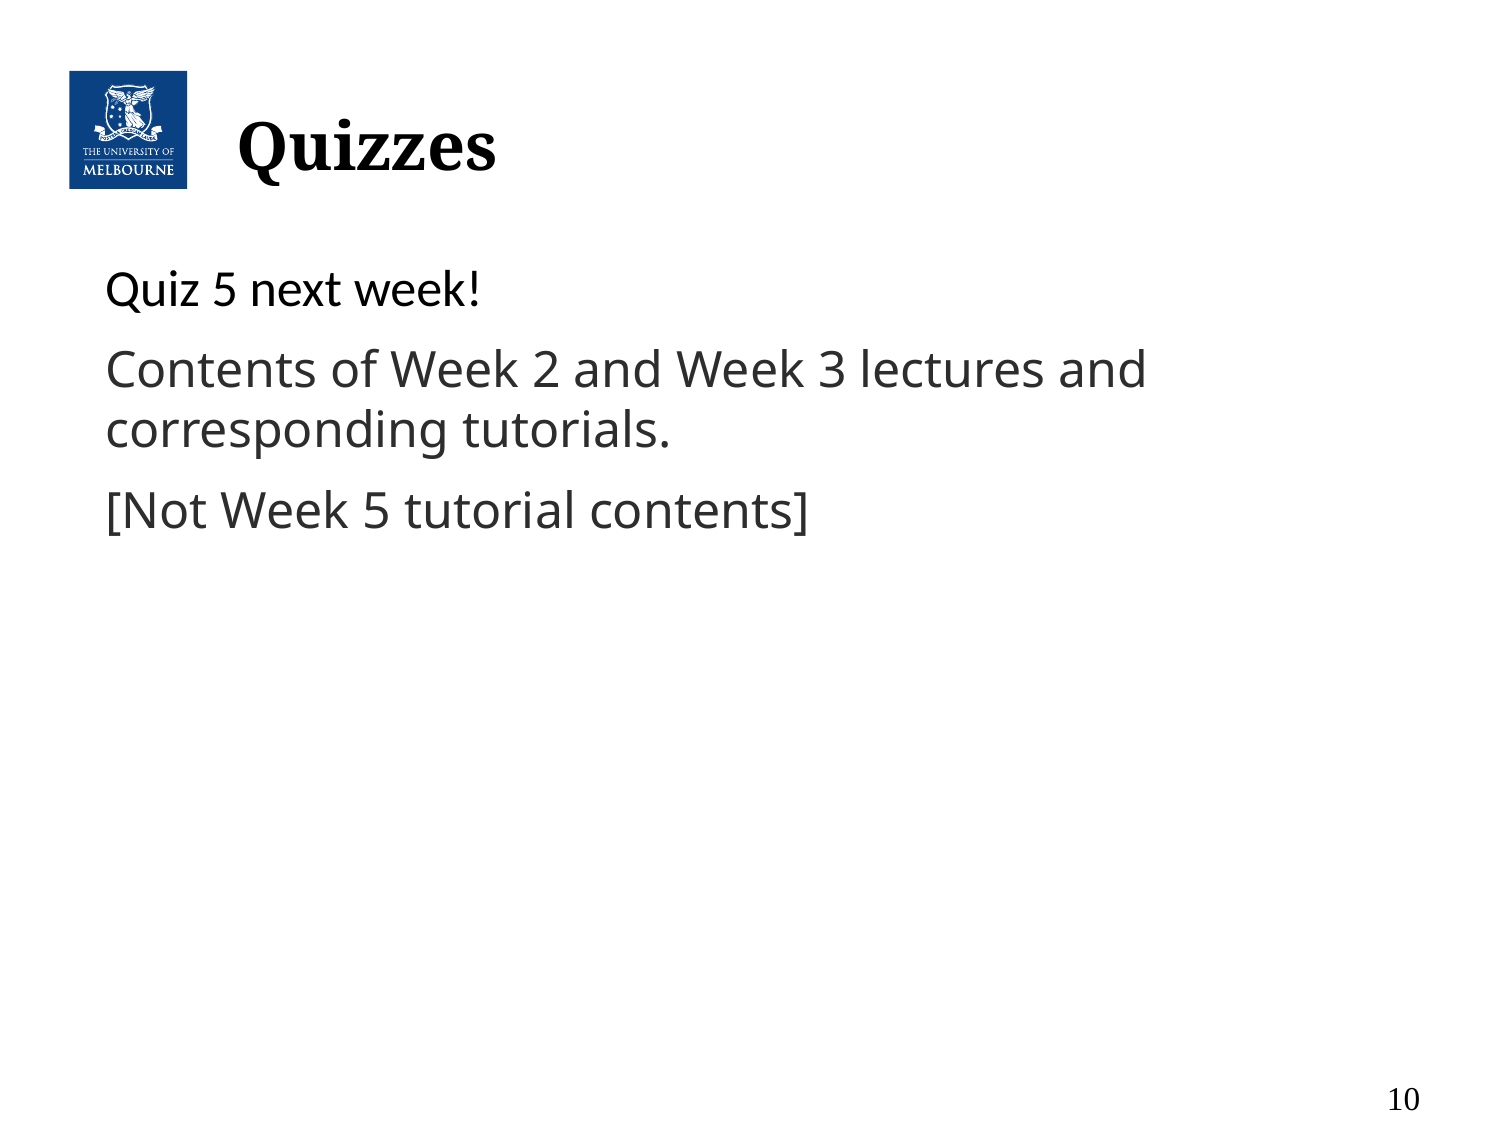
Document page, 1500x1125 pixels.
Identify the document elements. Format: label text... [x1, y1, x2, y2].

title Quizzes [221, 88, 1415, 192]
list Quiz 5 next week! Contents of Week 2 and Week 3 lectures and corresponding tutorials. [Not Week 5 tutorial contents] [90, 246, 1500, 965]
